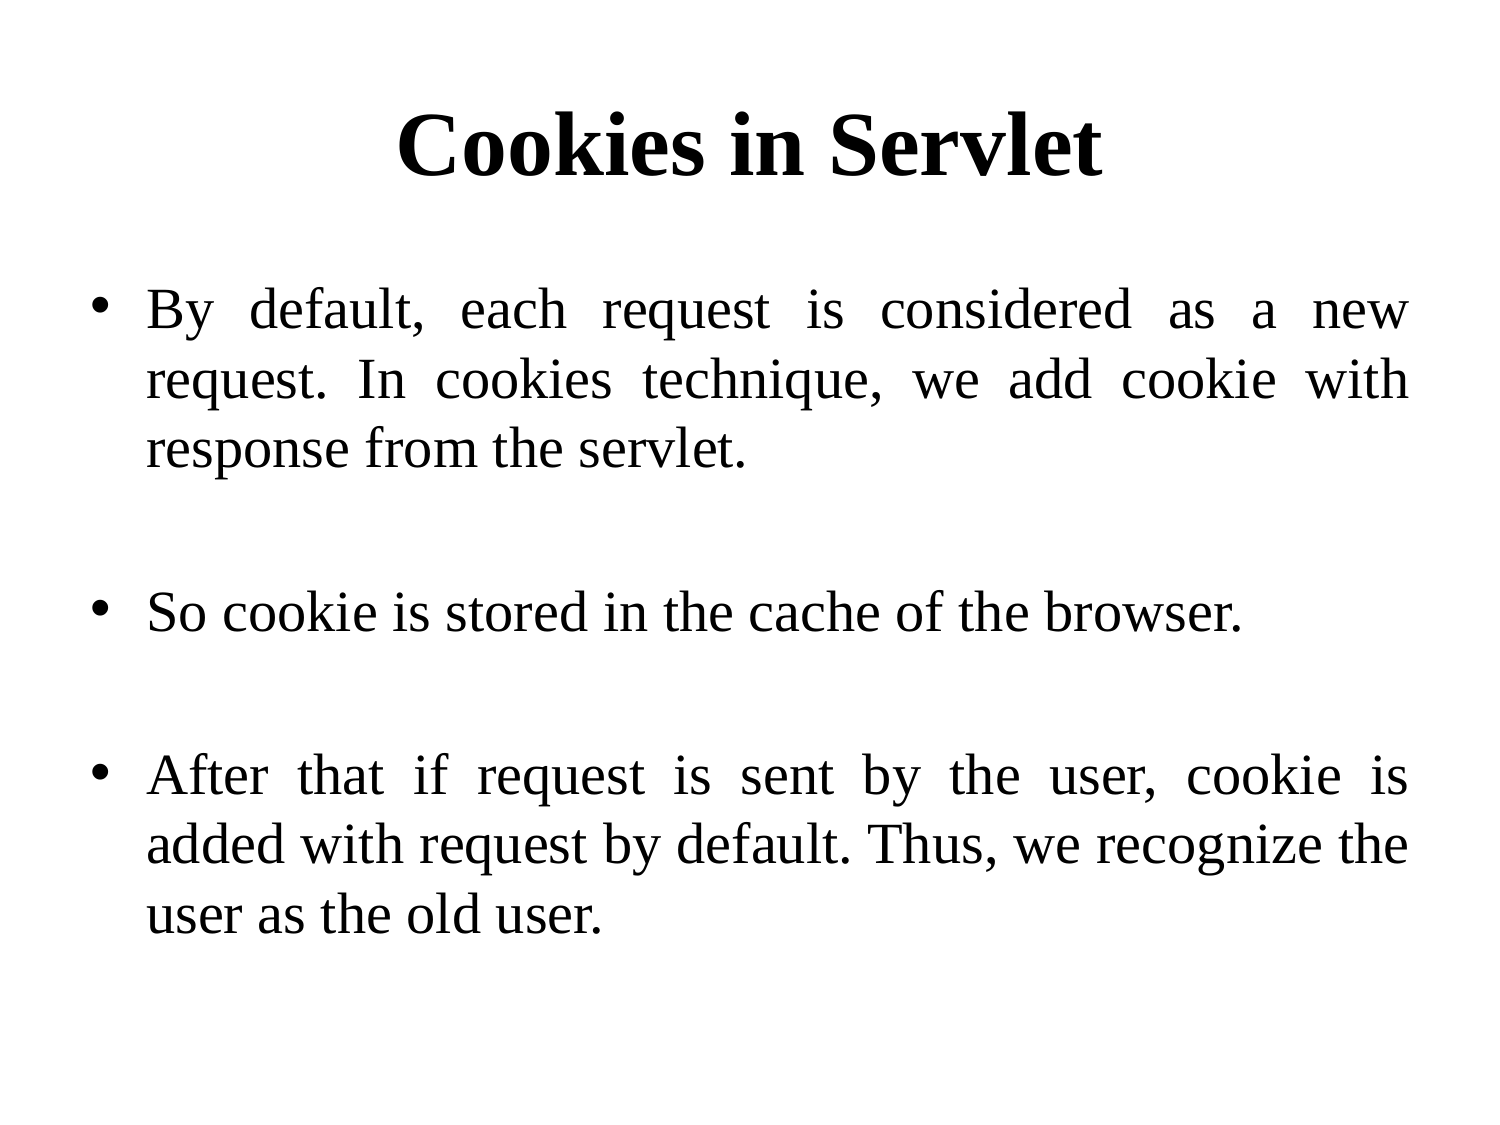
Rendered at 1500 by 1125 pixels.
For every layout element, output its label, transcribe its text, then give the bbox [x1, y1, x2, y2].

title Cookies in Servlet [75, 45, 1425, 233]
list By default, each request is considered as a new request. In cookies technique, we add cookie with response from the servlet. So cookie is stored in the cache of the browser. After that if request is sent by the user, cookie is added with request by default. Thus, we recognize the user as the old user. [75, 262, 1425, 1005]
